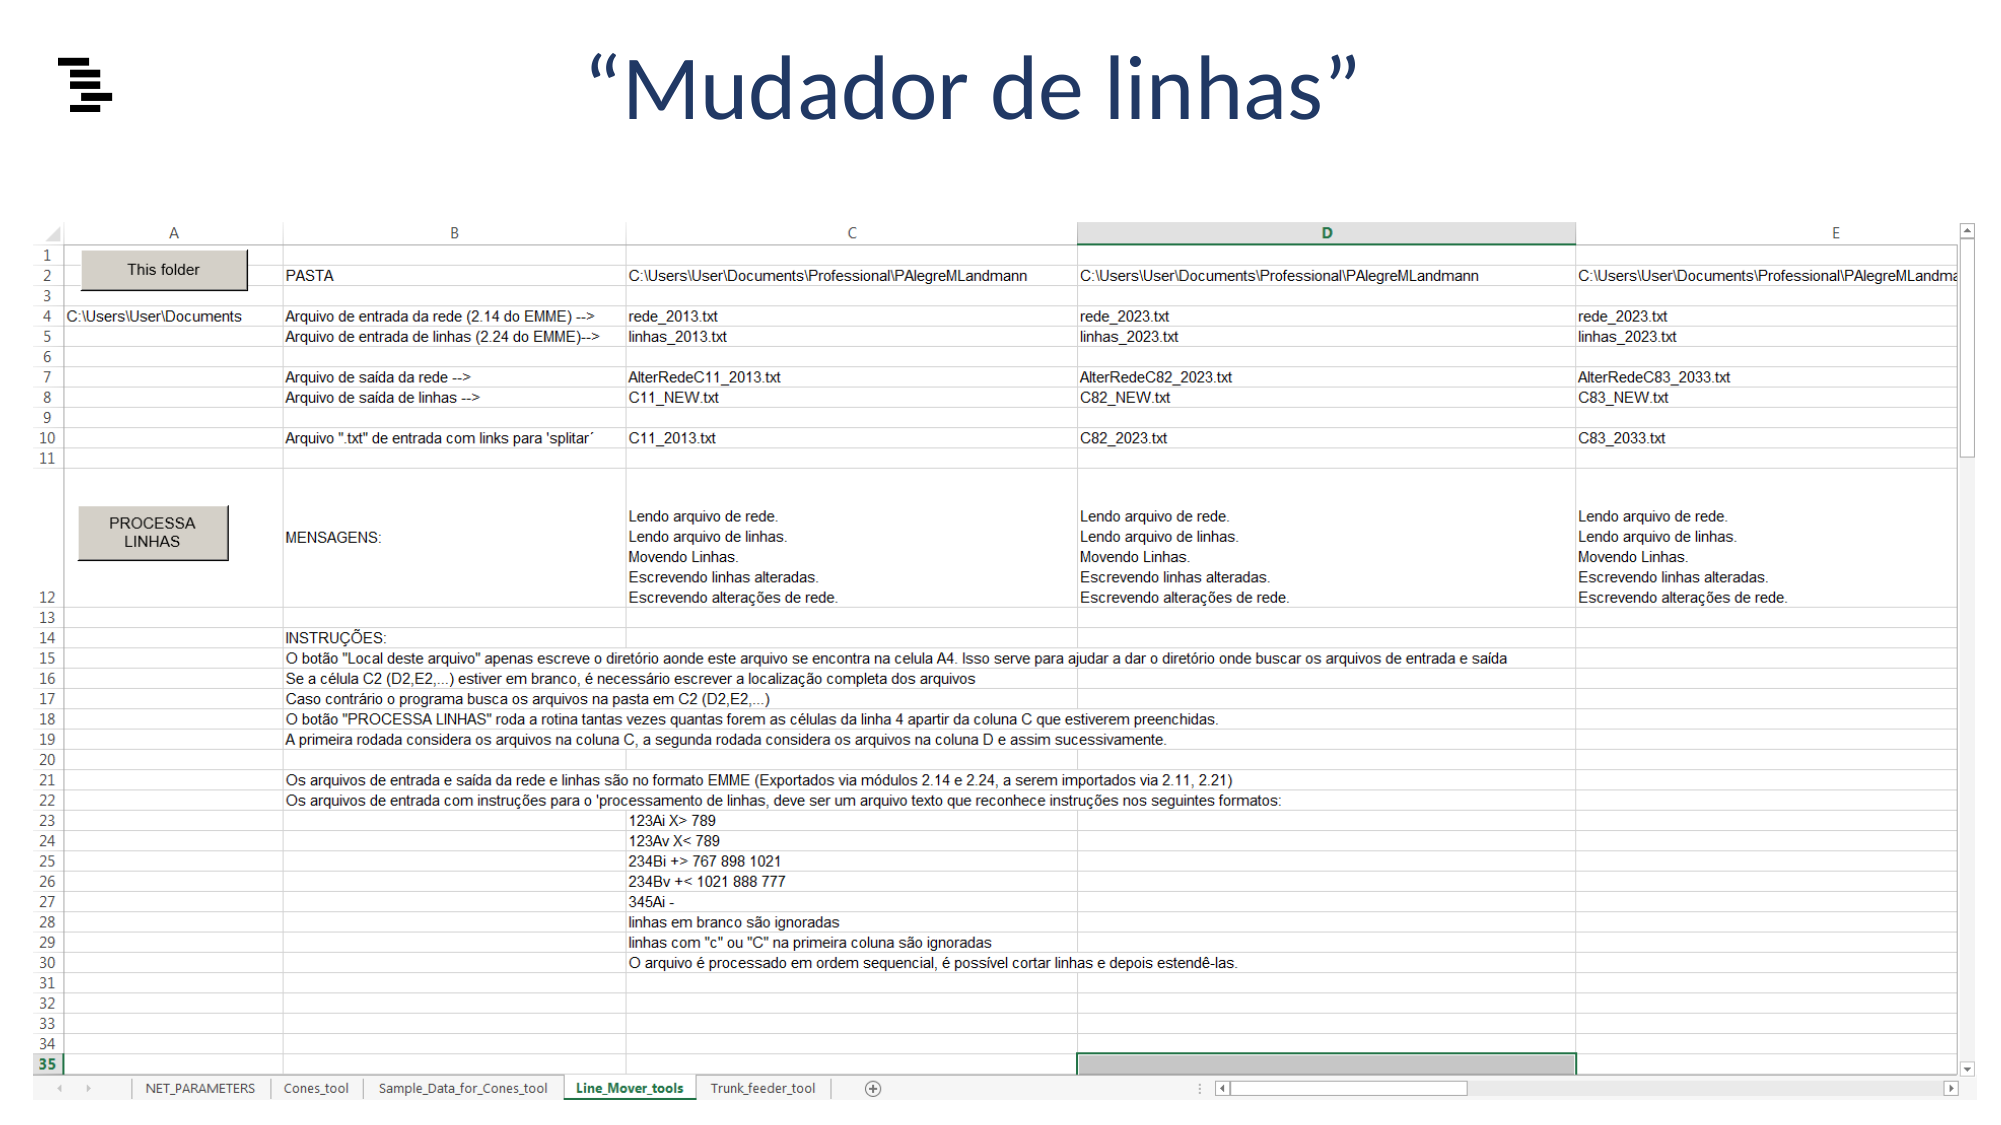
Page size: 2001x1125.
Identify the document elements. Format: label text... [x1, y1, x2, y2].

picture [33, 213, 1977, 1100]
picture [58, 54, 122, 112]
text_box “Mudador de linhas” [163, 20, 1784, 145]
